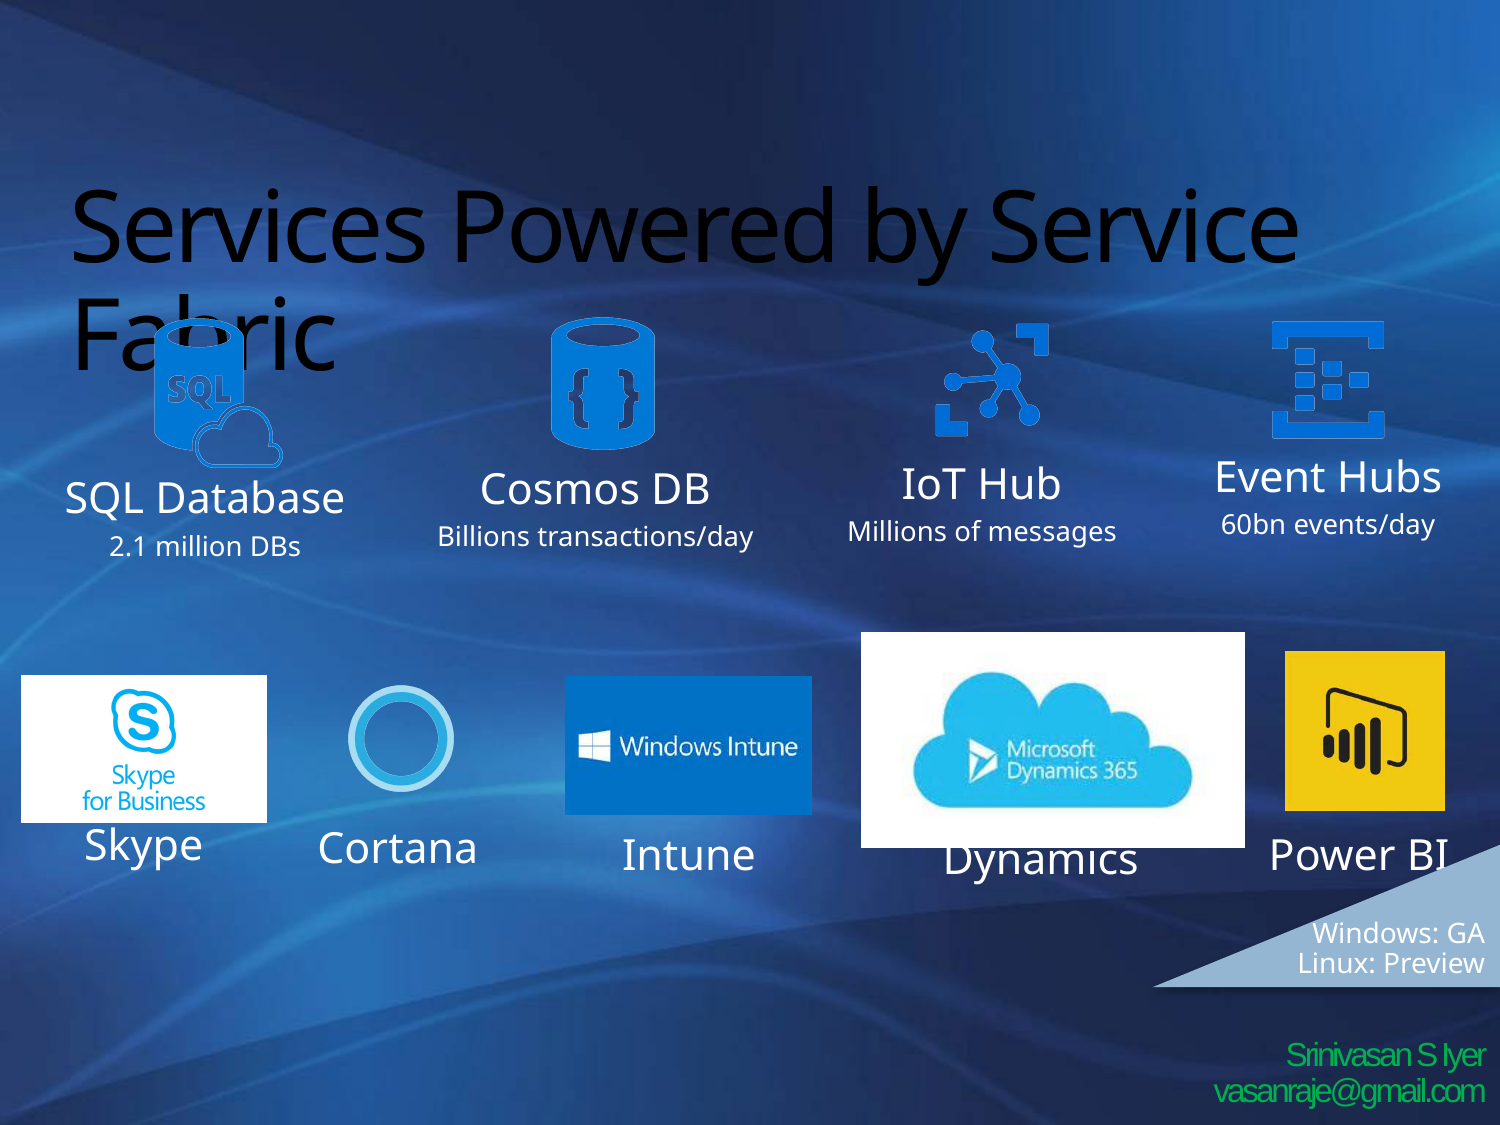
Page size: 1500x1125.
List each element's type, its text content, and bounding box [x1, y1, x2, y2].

text_box Intune [600, 826, 778, 897]
picture [0, 0, 1500, 1125]
text_box Dynamics [920, 859, 1146, 902]
text_box Power BI [1250, 815, 1472, 844]
text_box Cortana [295, 808, 501, 890]
text_box Event Hubs 60bn events/day [1191, 437, 1465, 614]
text_box SQL Database 2.1 million DBs [42, 458, 368, 580]
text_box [1152, 844, 1500, 989]
text_box Skype [62, 834, 226, 888]
text_box IoT Hub Millions of messages [825, 444, 1139, 565]
title Services Powered by Service Fabric [69, 176, 1500, 395]
text_box Cosmos DB Billions transactions/day [414, 449, 776, 571]
